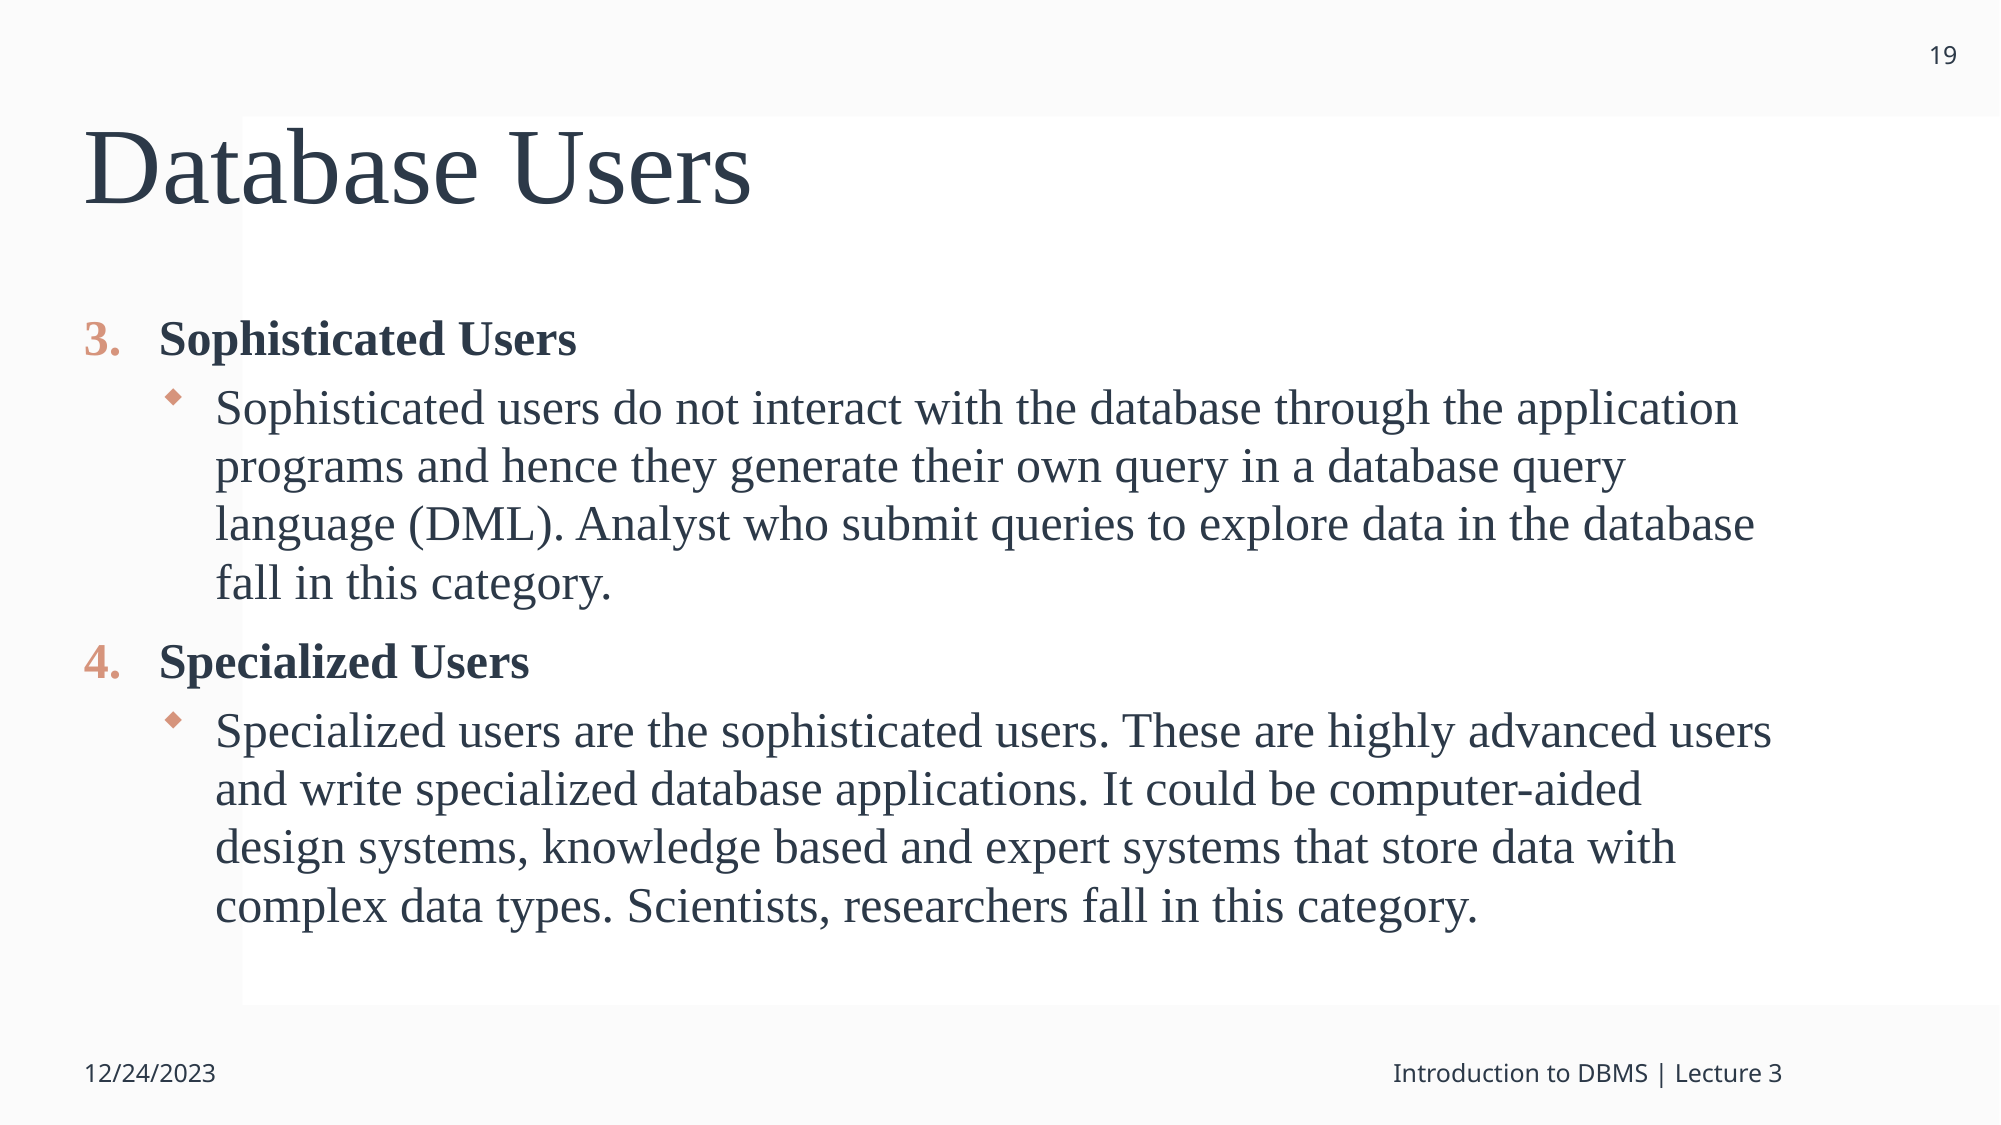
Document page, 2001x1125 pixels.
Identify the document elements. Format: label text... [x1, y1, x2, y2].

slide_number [68, 1020, 519, 1125]
footer Introduction to DBMS | Lecture 3 [618, 1020, 1799, 1125]
title Database Users [68, 59, 1799, 278]
slide_number 19 [1886, 0, 2000, 113]
list Sophisticated Users Sophisticated users do not interact with the database through the application programs and hence they generate their own query in a database query language (DML). Analyst who submit queries to explore data in the database fall in this category. Specialized Users Specialized users are the sophisticated users. These are highly advanced users and write specialized database applications. It could be computer-aided design systems, knowledge based and expert systems that store data with complex data types. Scientists, researchers fall in this category. [68, 299, 1799, 990]
